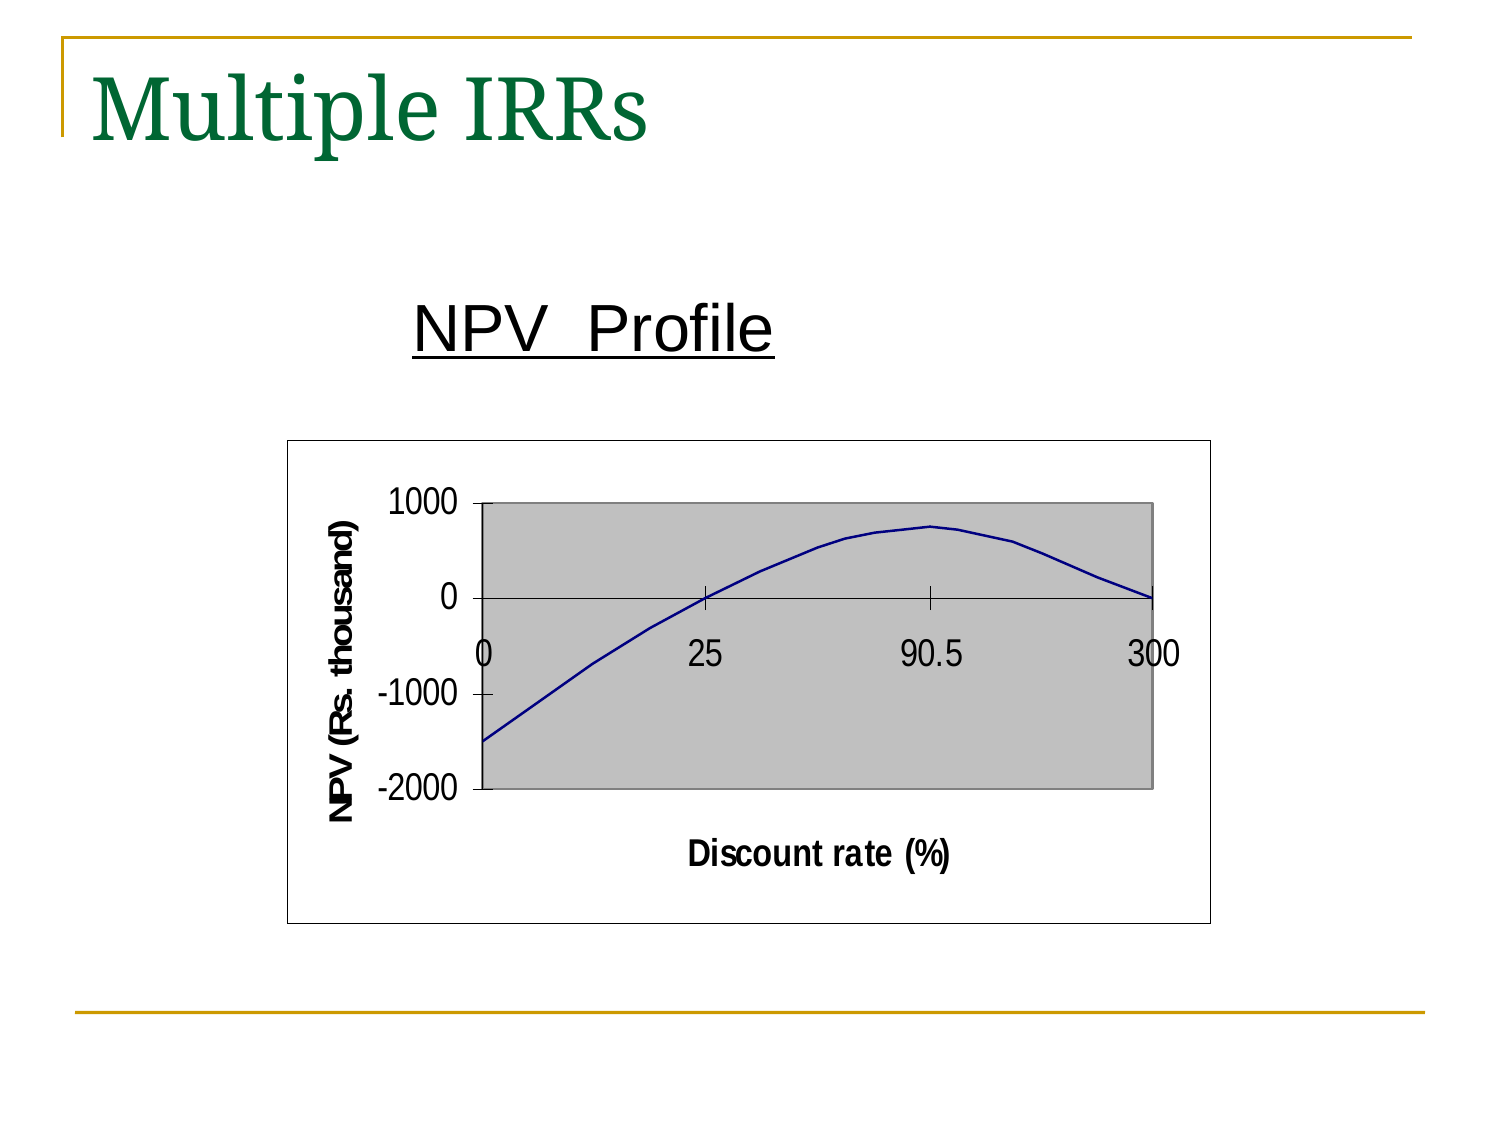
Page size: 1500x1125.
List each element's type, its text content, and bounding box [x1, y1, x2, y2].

text_box NPV Profile [397, 277, 791, 373]
title Multiple IRRs [74, 45, 1426, 233]
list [274, 425, 1226, 939]
